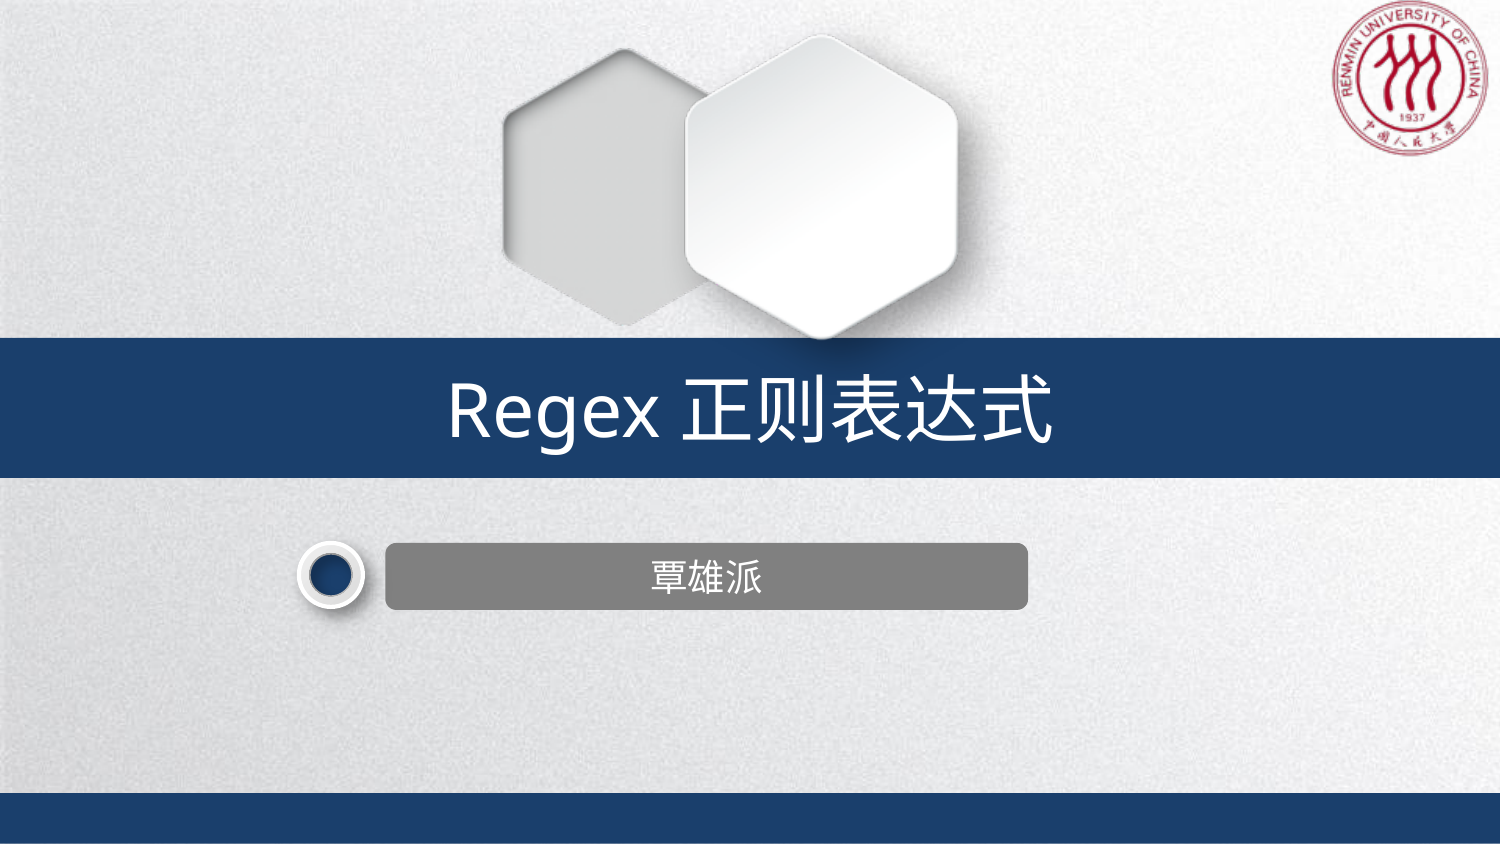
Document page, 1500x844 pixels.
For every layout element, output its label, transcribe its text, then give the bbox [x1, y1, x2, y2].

text_box Regex正则表达式 [0, 336, 1500, 480]
picture [0, 0, 1500, 371]
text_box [298, 542, 364, 645]
text_box 覃雄派 [383, 540, 1031, 613]
picture [0, 480, 1500, 793]
